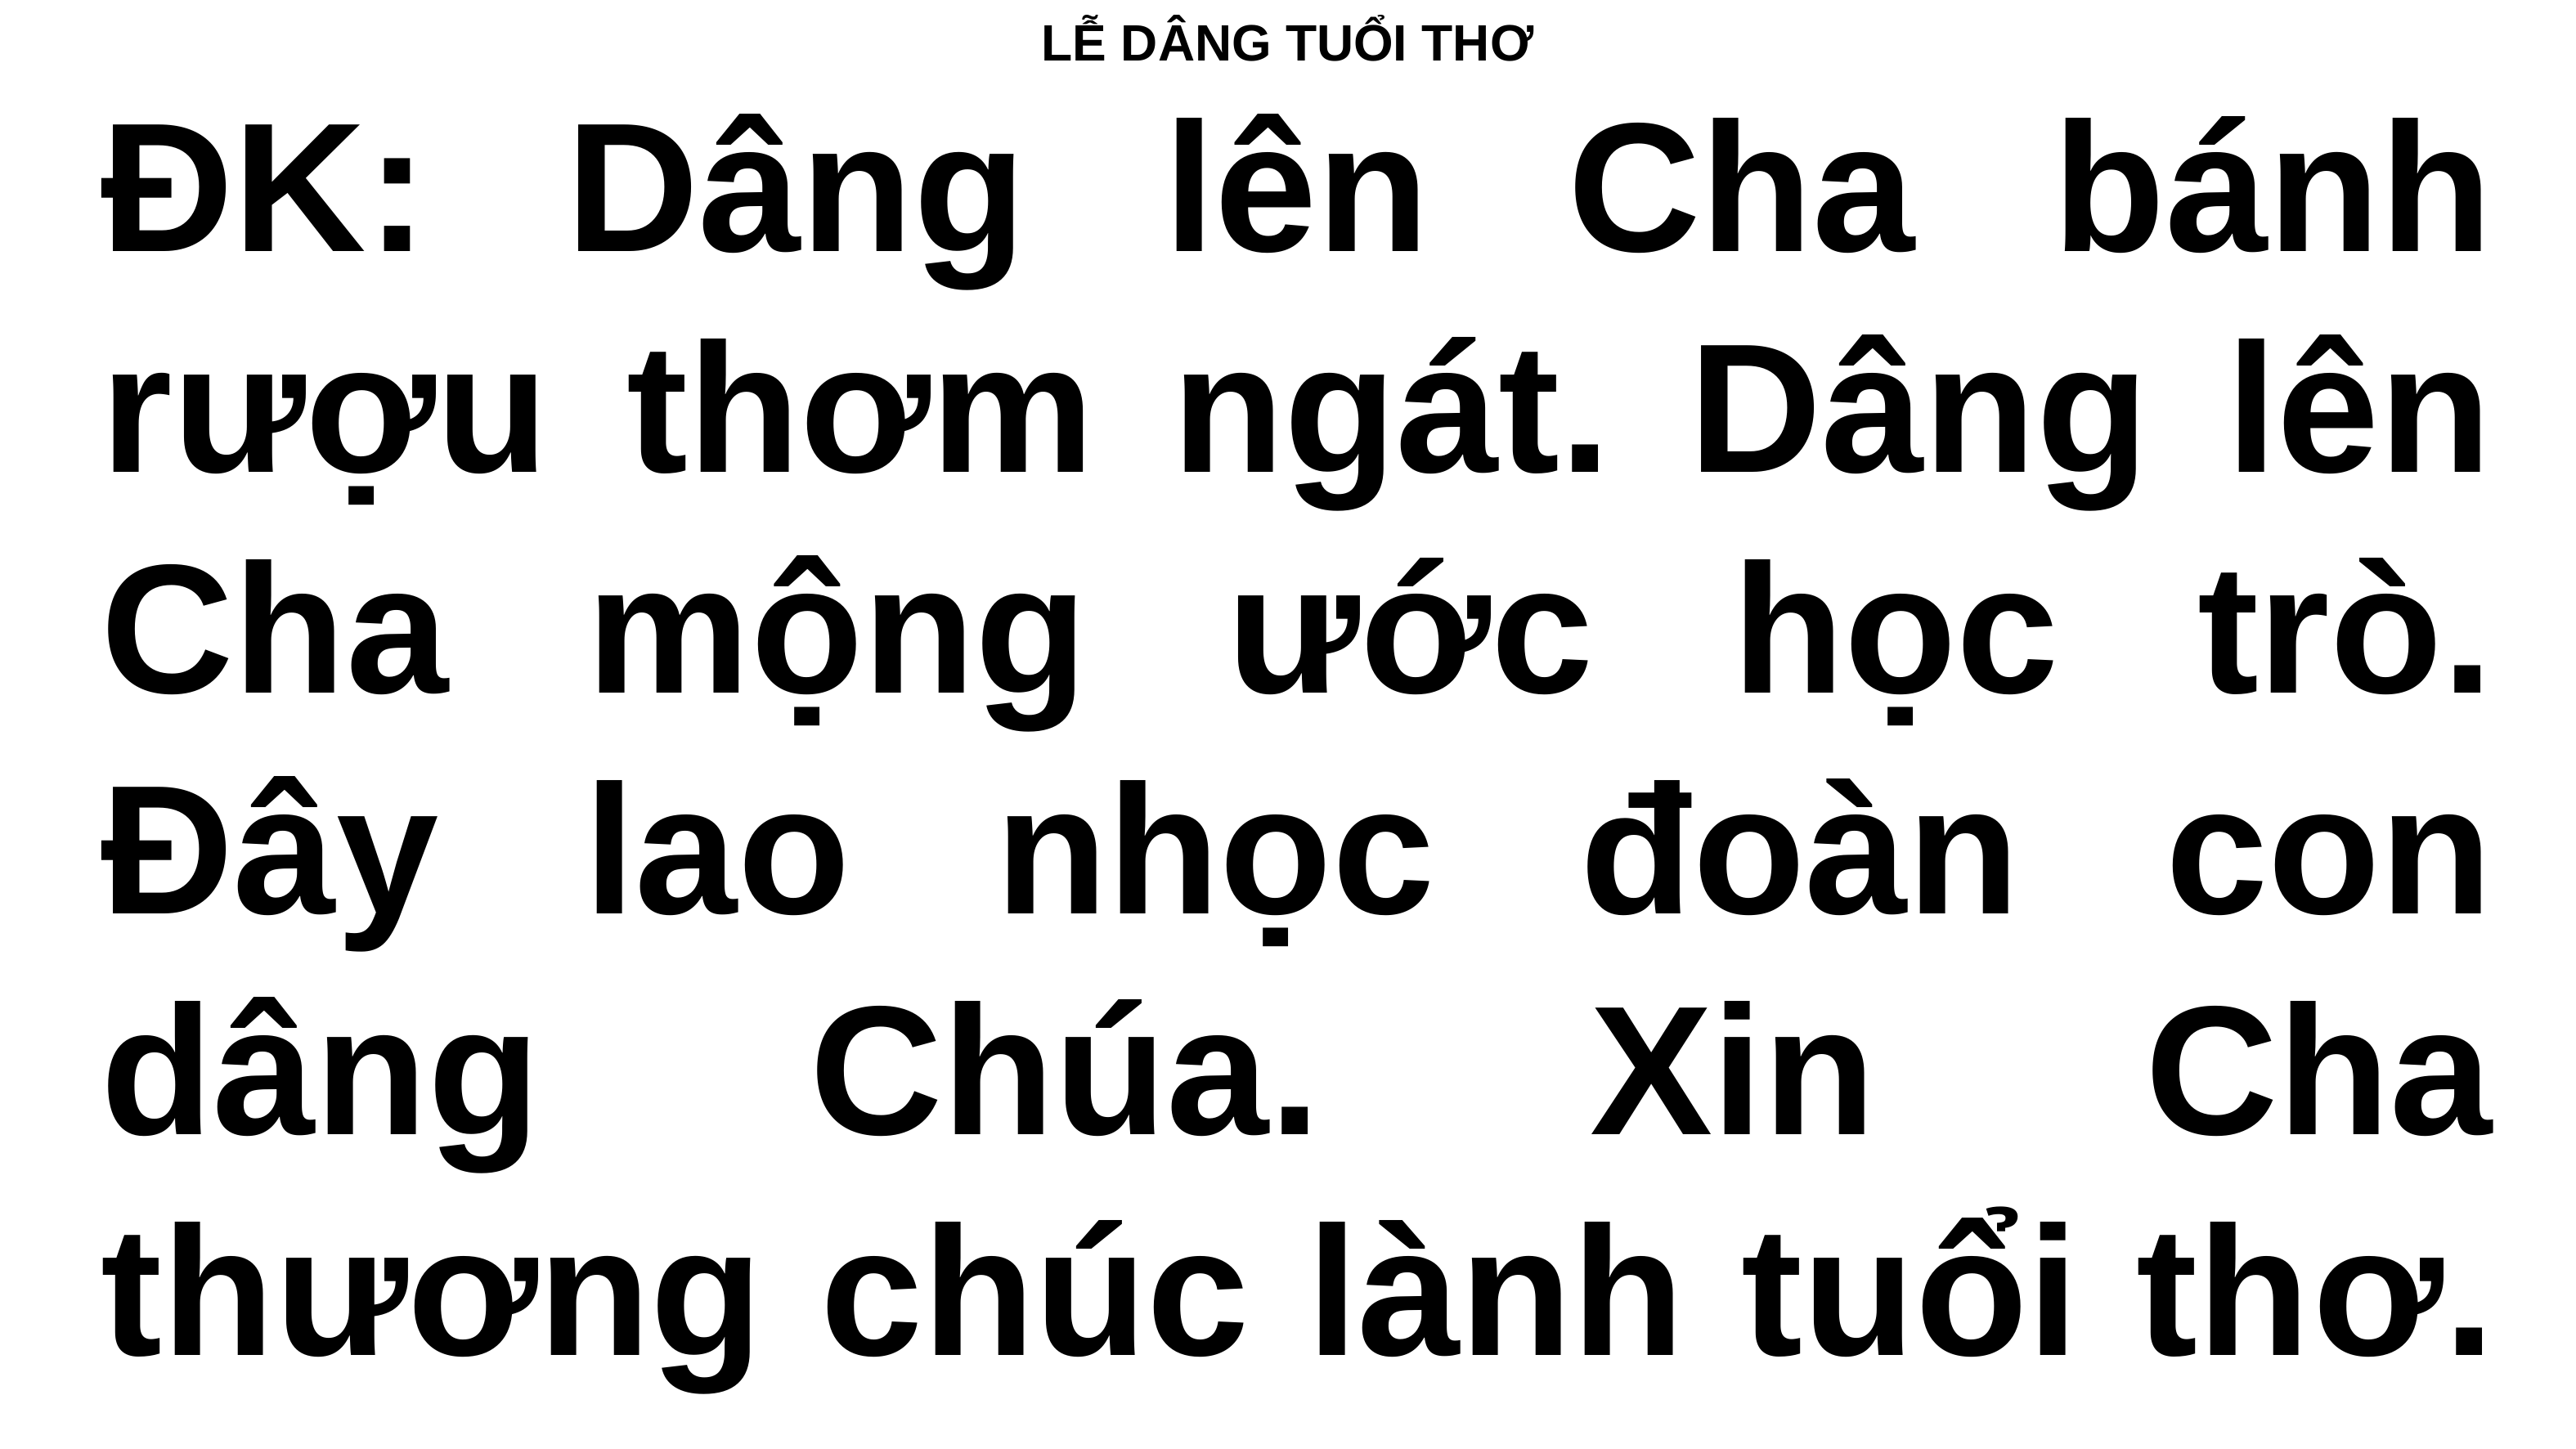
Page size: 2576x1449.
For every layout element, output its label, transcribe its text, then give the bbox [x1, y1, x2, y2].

text_box LỄ DÂNG TUỔI THƠ [200, 0, 2375, 81]
list ĐK: Dâng lên Cha bánh rượu thơm ngát. Dâng lên Cha mộng ước học trò. Đây lao nhọc đoàn con dâng Chúa. Xin Cha thương chúc lành tuổi thơ. [81, 58, 2515, 1015]
